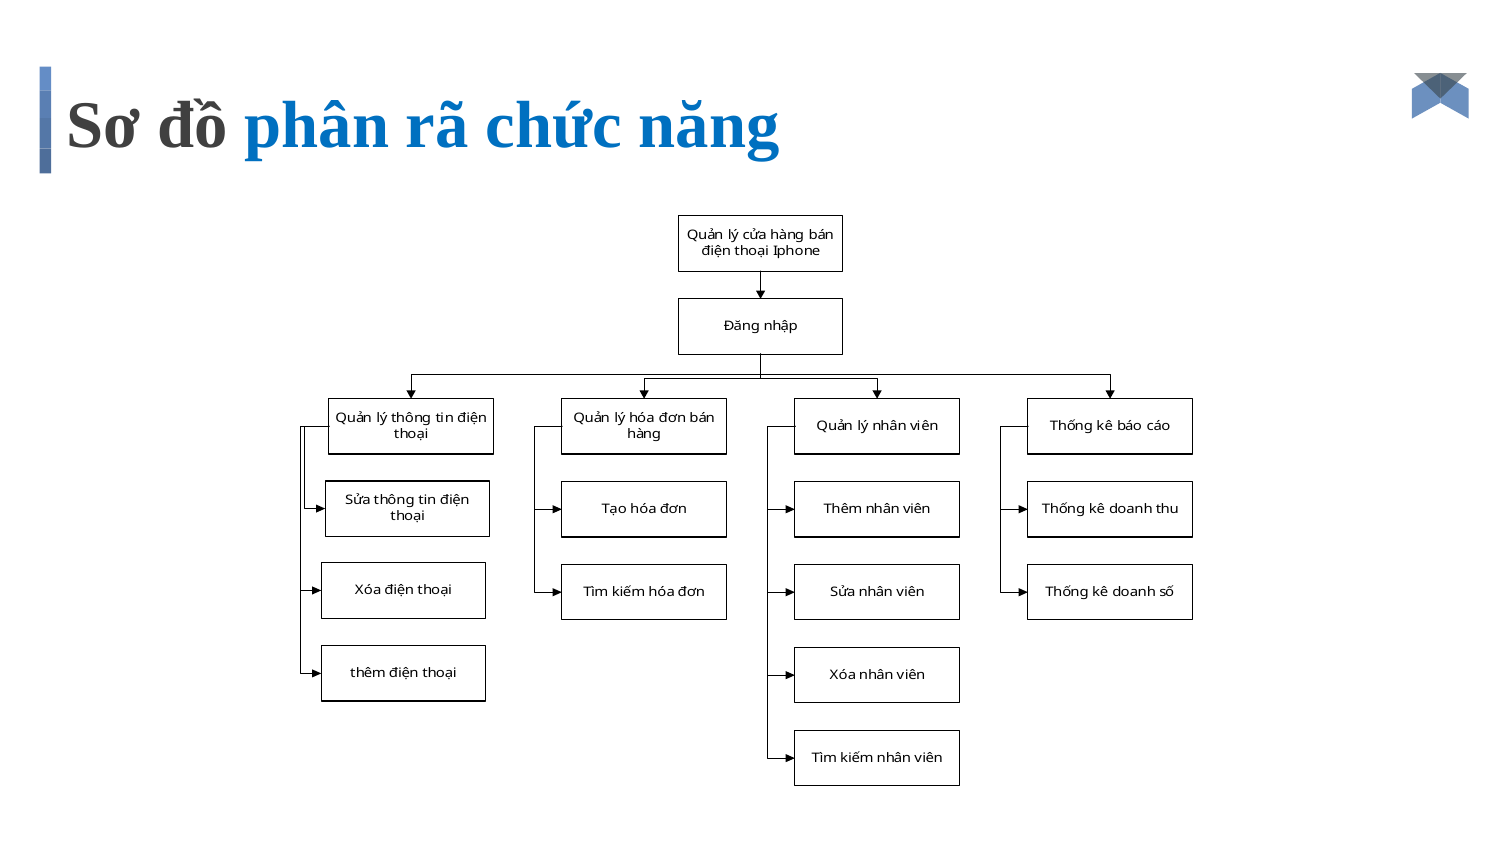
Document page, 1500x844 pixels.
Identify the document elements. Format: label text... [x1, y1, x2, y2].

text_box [1417, 67, 1464, 125]
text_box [186, 213, 1194, 844]
title Sơ đồ phân rã chức năng [51, 60, 1440, 154]
